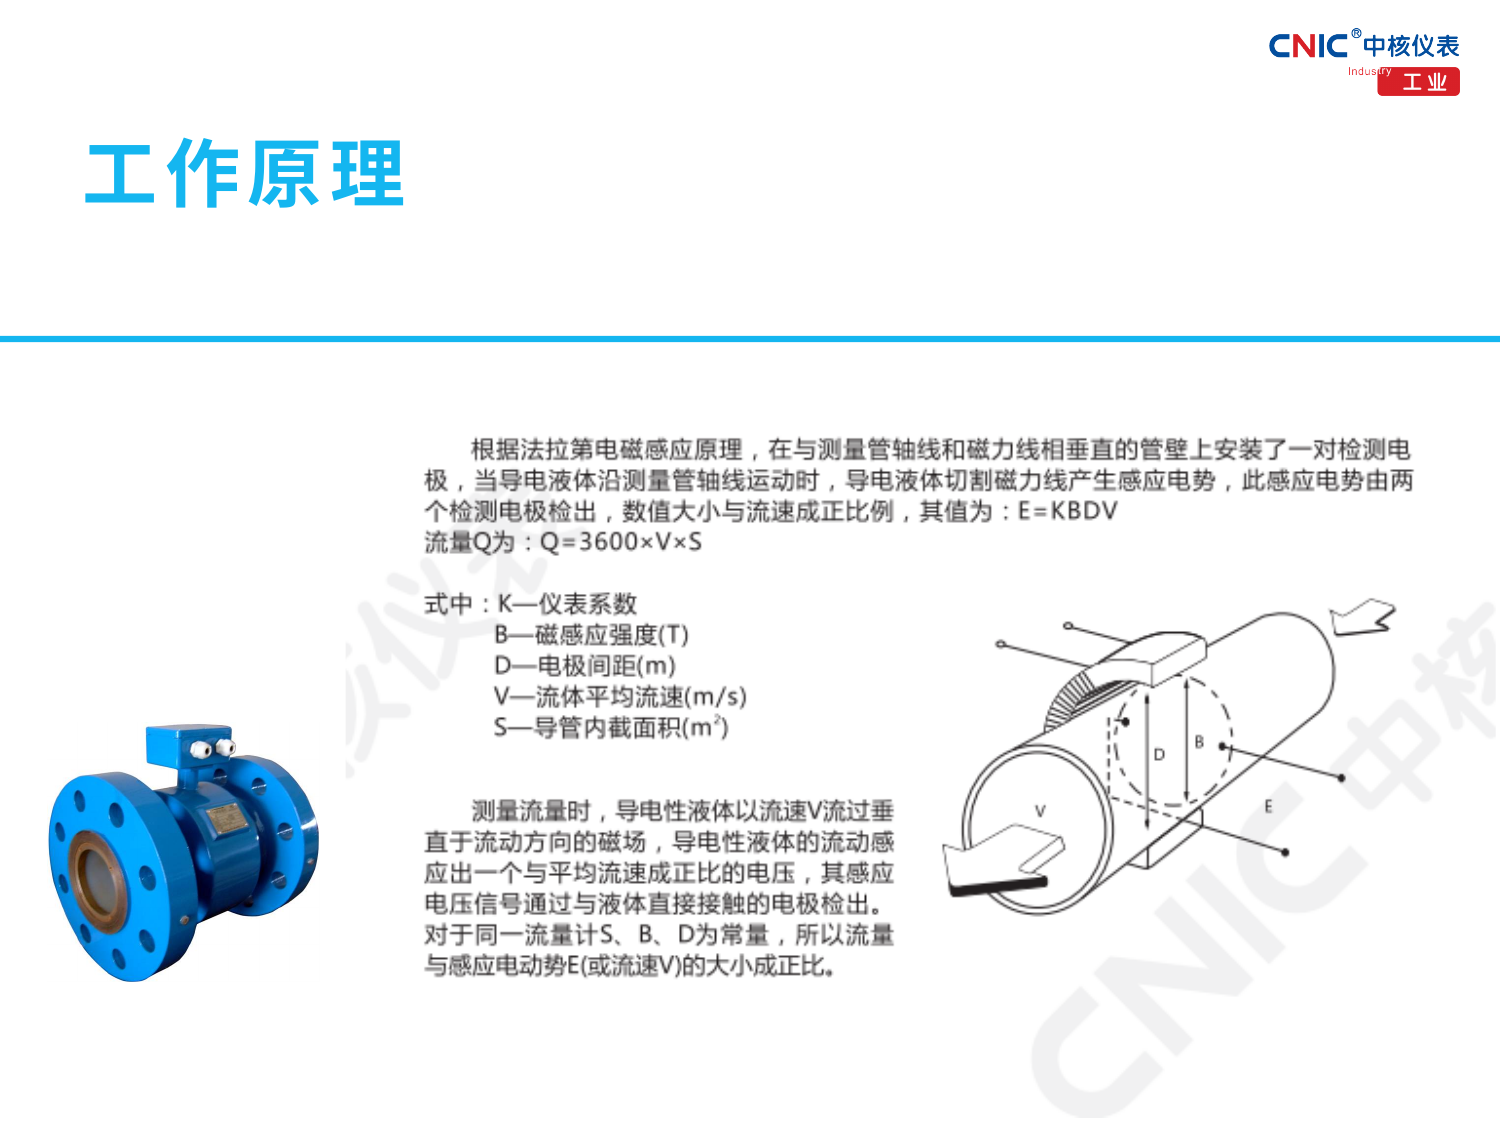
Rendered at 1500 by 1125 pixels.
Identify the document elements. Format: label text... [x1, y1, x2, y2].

picture [345, 351, 1496, 1118]
text_box [0, 335, 1500, 343]
text_box 工作原理 [74, 123, 1425, 262]
picture [1257, 19, 1470, 96]
picture [47, 722, 320, 982]
